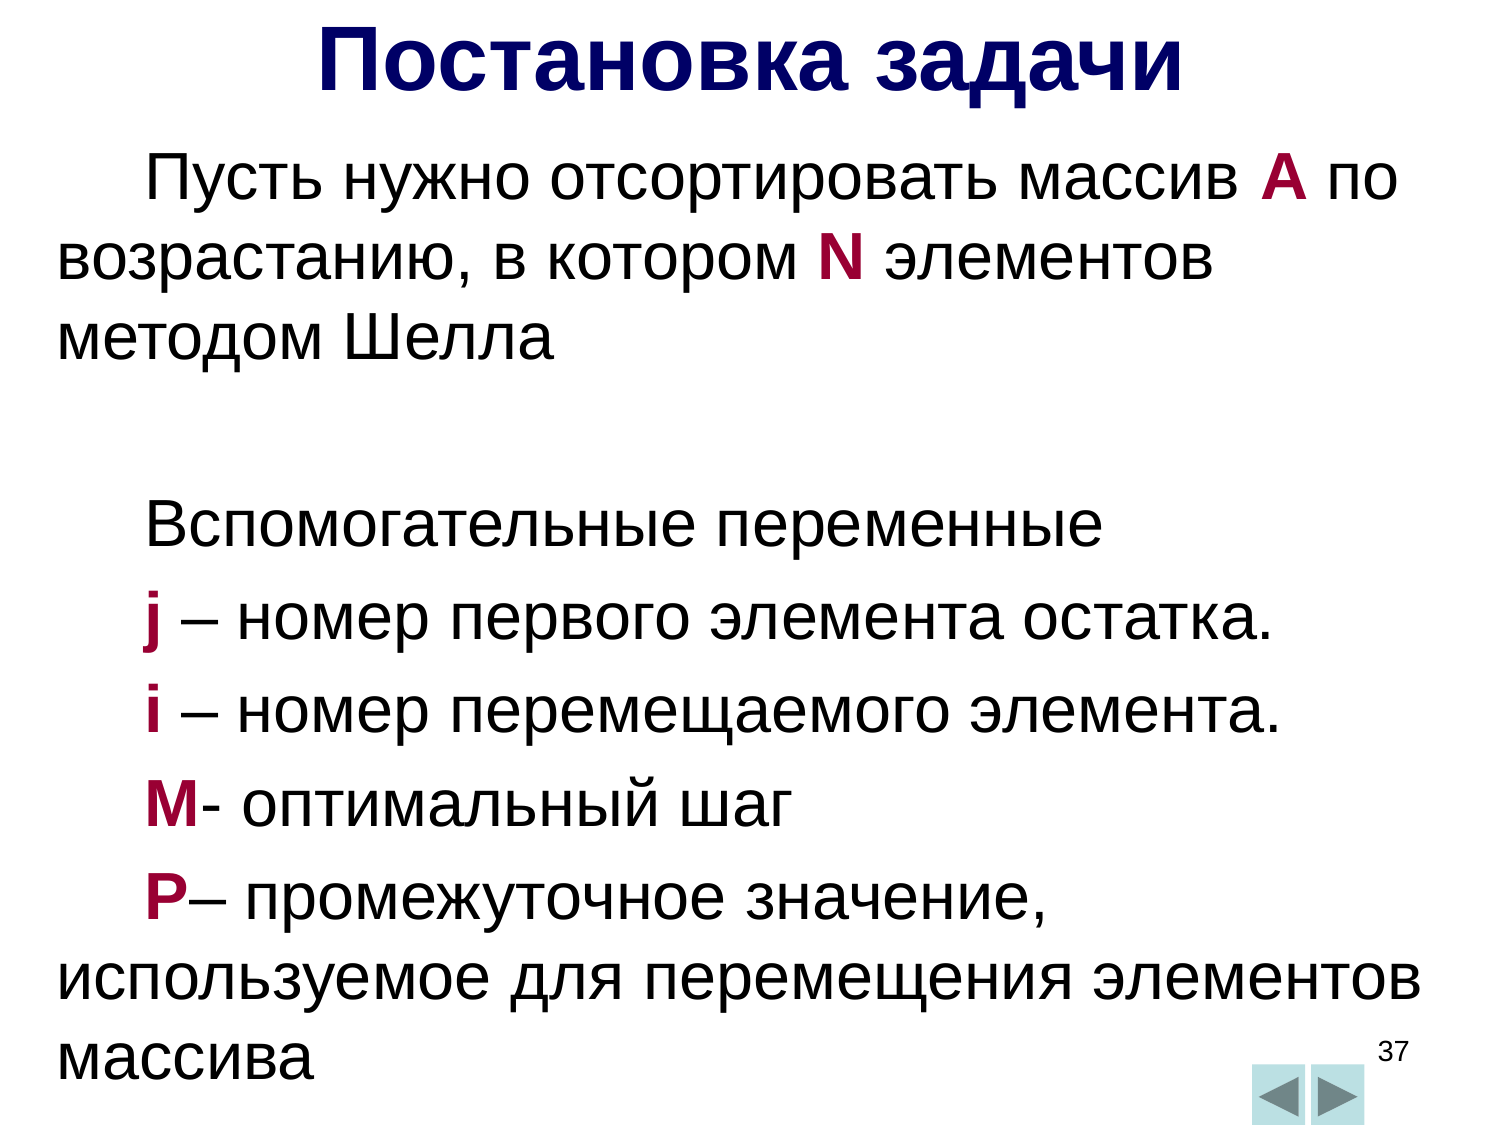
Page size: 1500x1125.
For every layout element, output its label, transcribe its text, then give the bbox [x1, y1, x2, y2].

title Постановка задачи [76, 0, 1427, 148]
list Пусть нужно отсортировать массив А по возрастанию, в котором N элементов методом Шелла Вспомогательные переменные j – номер первого элемента остатка. i – номер перемещаемого элемента. M- оптимальный шаг P– промежуточное значение, используемое для перемещения элементов массива [41, 125, 1447, 1125]
